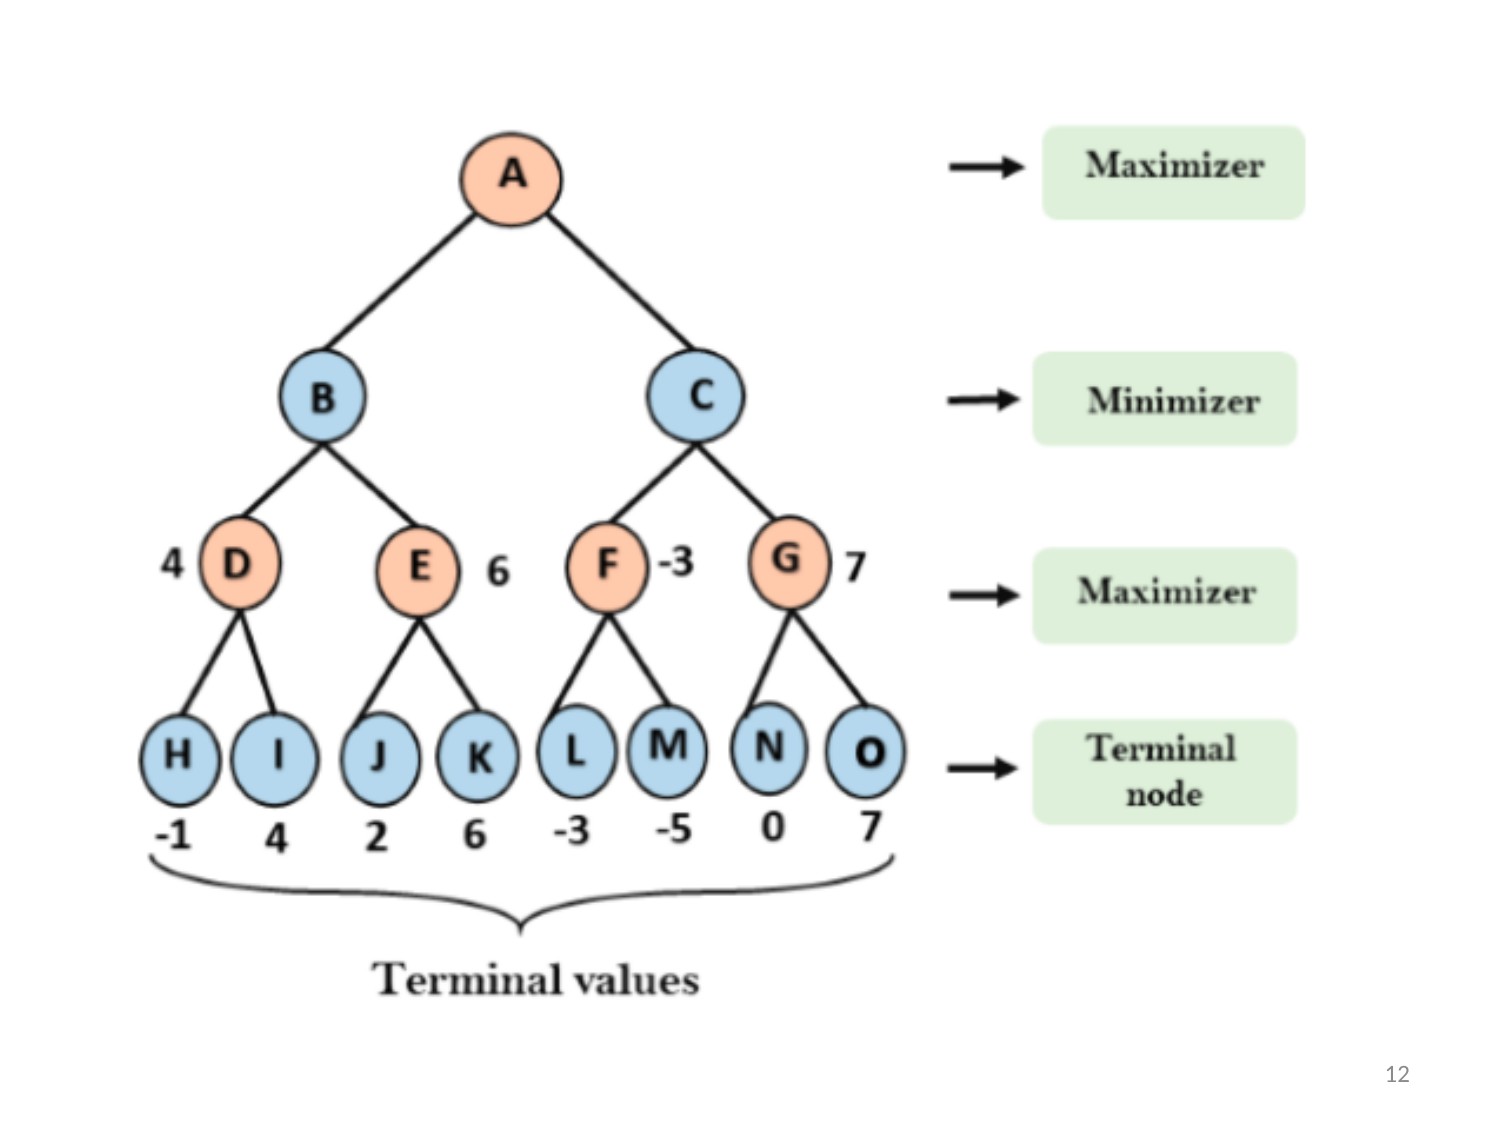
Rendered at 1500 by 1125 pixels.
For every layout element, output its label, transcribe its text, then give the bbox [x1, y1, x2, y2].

picture [127, 71, 1373, 1023]
slide_number 12 [1074, 1042, 1425, 1103]
